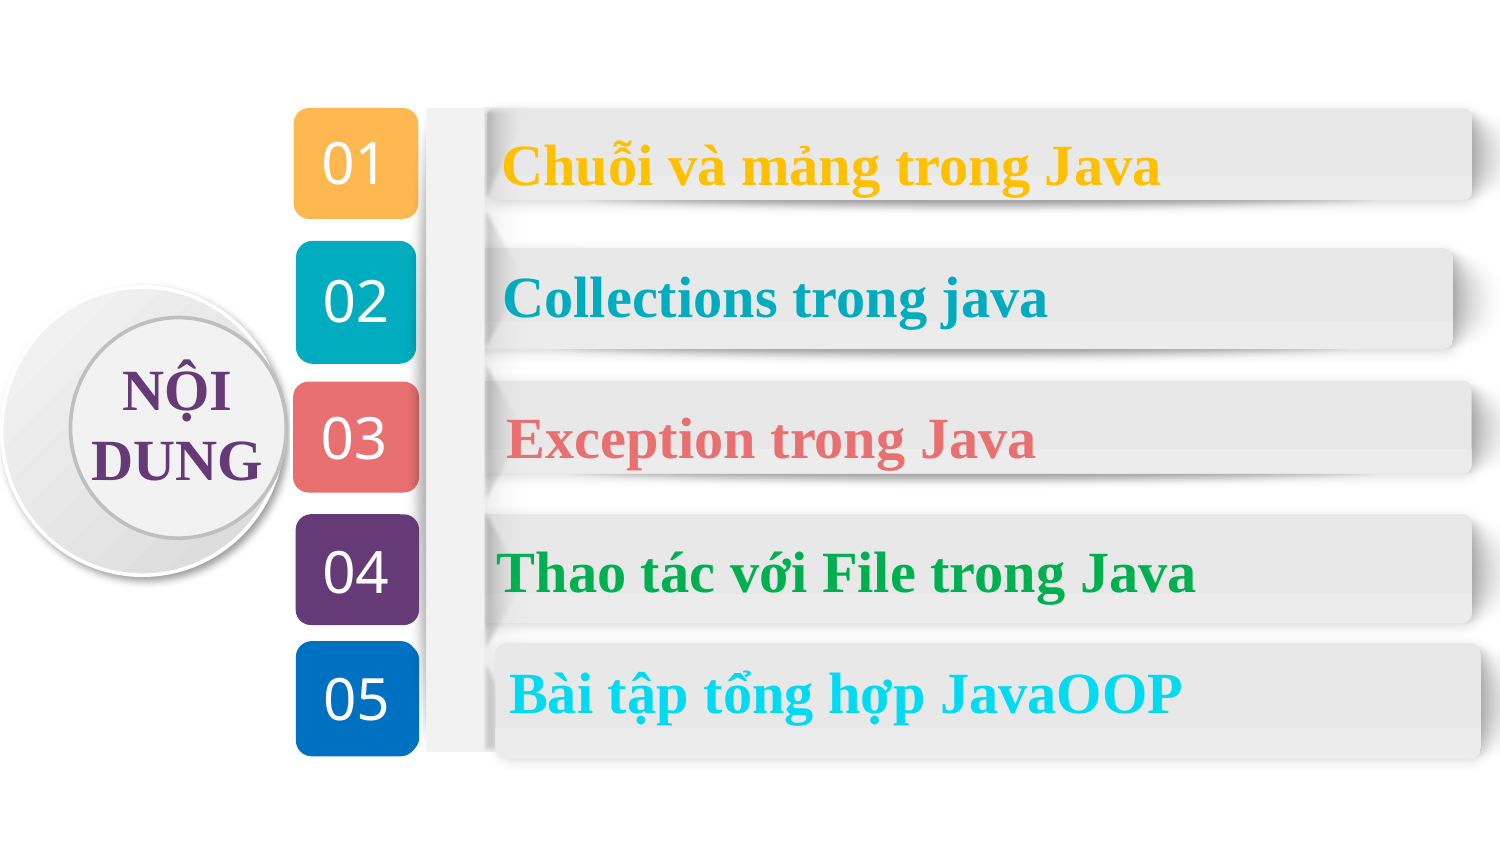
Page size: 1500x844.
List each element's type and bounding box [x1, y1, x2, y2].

text_box [528, 248, 1500, 369]
text_box [289, 514, 420, 633]
text_box [289, 380, 399, 499]
text_box [528, 380, 1500, 493]
text_box [399, 107, 528, 759]
text_box [293, 103, 426, 222]
text_box [528, 107, 1500, 219]
text_box [1, 286, 319, 576]
text_box [528, 514, 1500, 626]
text_box [294, 240, 399, 373]
text_box [295, 641, 399, 757]
text_box [495, 643, 1500, 760]
